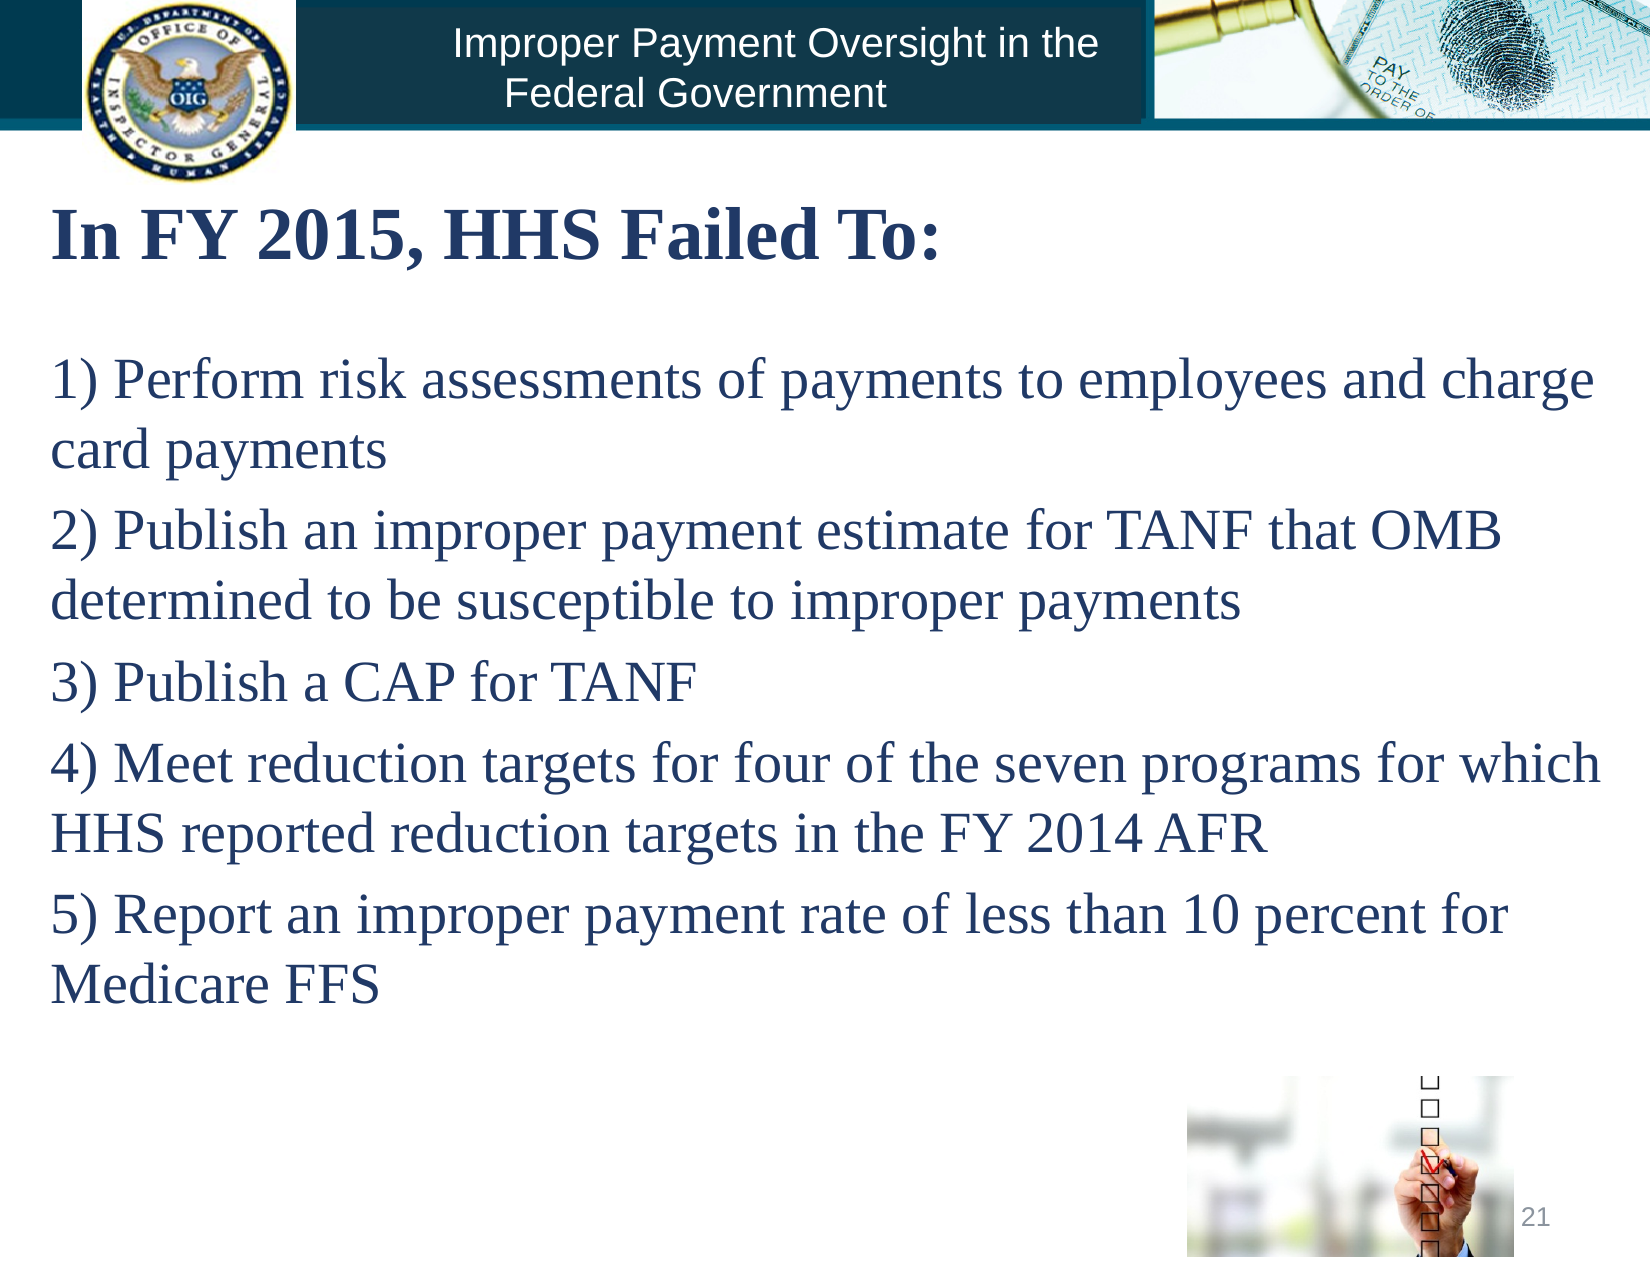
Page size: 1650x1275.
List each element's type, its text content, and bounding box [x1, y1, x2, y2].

picture [1155, 0, 1650, 118]
text_box In FY 2015, HHS Failed To: [50, 184, 1524, 284]
picture [0, 0, 1650, 1275]
text_box Improper Payment Oversight in the Federal Government [301, 7, 1142, 124]
slide_number 21 [1518, 1181, 1568, 1250]
text_box 1) Perform risk assessments of payments to employees and charge card payments 2) Publish an improper payment estimate for TANF that OMB determined to be susceptible to improper payments 3) Publish a CAP for TANF 4) Meet reduction targets for four of the seven programs for which HHS reported reduction targets in the FY 2014 AFR 5) Report an improper payment rate of less than 10 percent for Medicare FFS [50, 339, 1629, 1205]
